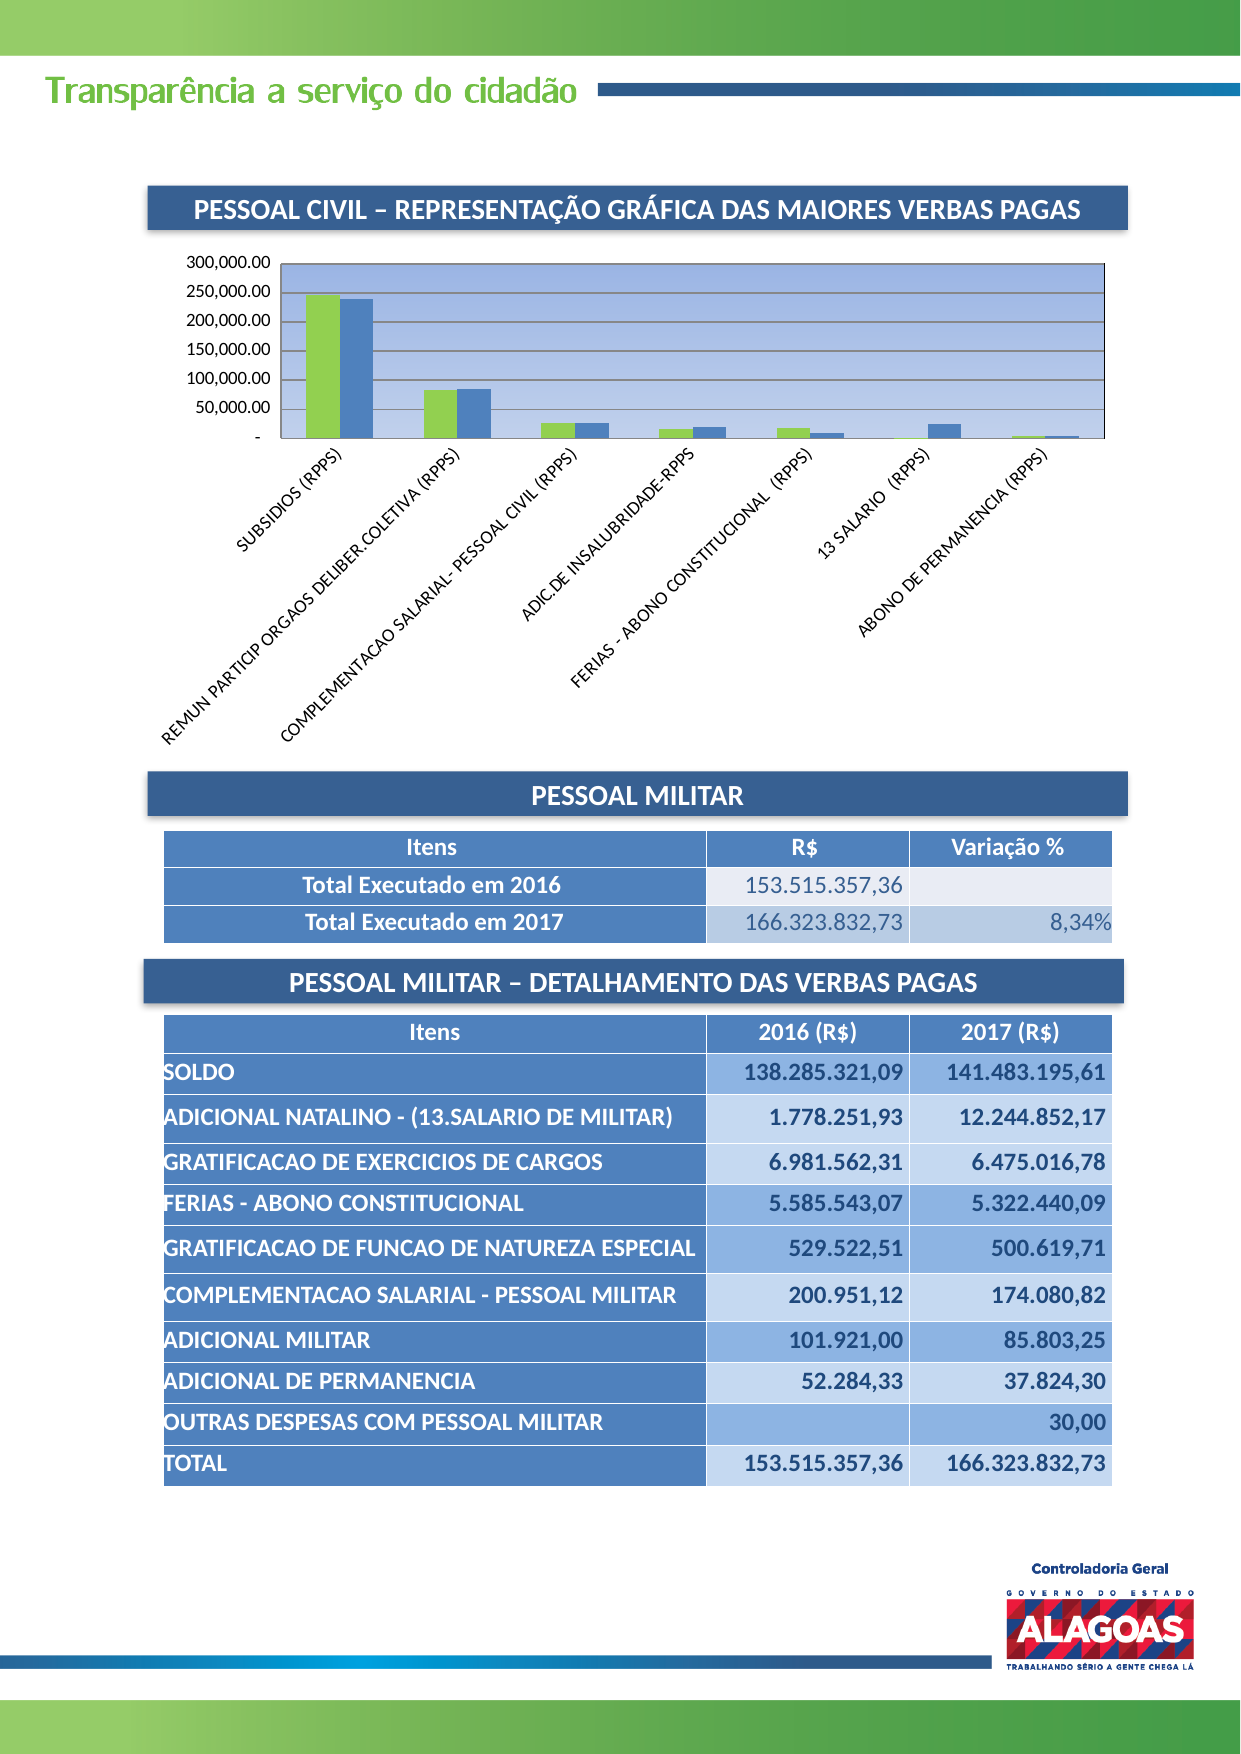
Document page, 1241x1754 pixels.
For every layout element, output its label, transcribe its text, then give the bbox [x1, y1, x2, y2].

table_cell 153.515.357,36 [707, 1446, 909, 1486]
table_cell 529.522,51 [707, 1226, 909, 1273]
table_cell 1.778.251,93 [707, 1095, 909, 1143]
table_header Itens [164, 1015, 706, 1053]
table_cell 166.323.832,73 [910, 1446, 1112, 1486]
table_cell 30,00 [910, 1404, 1112, 1445]
table_header Variação % [910, 831, 1112, 867]
table_cell [910, 868, 1112, 905]
table_cell 6.475.016,78 [910, 1144, 1112, 1184]
table_cell TOTAL [164, 1446, 706, 1486]
table_cell 174.080,82 [910, 1274, 1112, 1321]
table_cell Total Executado em 2016 [164, 868, 706, 905]
table_header 2016 (R$) [707, 1015, 909, 1053]
table_cell GRATIFICACAO DE FUNCAO DE NATUREZA ESPECIAL [164, 1226, 706, 1273]
table_cell 153.515.357,36 [707, 868, 909, 905]
table_header R$ [707, 831, 909, 867]
table_cell FERIAS - ABONO CONSTITUCIONAL [164, 1185, 706, 1225]
table_cell 138.285.321,09 [707, 1054, 909, 1094]
table_cell 37.824,30 [910, 1363, 1112, 1403]
table_cell 5.322.440,09 [910, 1185, 1112, 1225]
table_cell SOLDO [164, 1054, 706, 1094]
text_box PESSOAL MILITAR [145, 769, 1130, 818]
table_cell 166.323.832,73 [707, 906, 909, 943]
table_cell ADICIONAL DE PERMANENCIA [164, 1363, 706, 1403]
table_header 2017 (R$) [910, 1015, 1112, 1053]
table_cell 8,34% [910, 906, 1112, 943]
table_cell 101.921,00 [707, 1322, 909, 1362]
table_cell Total Executado em 2017 [164, 906, 706, 943]
table_cell 6.981.562,31 [707, 1144, 909, 1184]
table_cell [707, 1404, 909, 1445]
table_cell 500.619,71 [910, 1226, 1112, 1273]
table_cell 141.483.195,61 [910, 1054, 1112, 1094]
text_box PESSOAL CIVIL – REPRESENTAÇÃO GRÁFICA DAS MAIORES VERBAS PAGAS [145, 183, 1130, 232]
table_cell 200.951,12 [707, 1274, 909, 1321]
table_cell 12.244.852,17 [910, 1095, 1112, 1143]
table_cell ADICIONAL MILITAR [164, 1322, 706, 1362]
table_cell ADICIONAL NATALINO - (13.SALARIO DE MILITAR) [164, 1095, 706, 1143]
table_cell 52.284,33 [707, 1363, 909, 1403]
chart [139, 243, 1125, 760]
table_cell OUTRAS DESPESAS COM PESSOAL MILITAR [164, 1404, 706, 1445]
picture [0, 0, 1241, 1754]
text_box PESSOAL MILITAR – DETALHAMENTO DAS VERBAS PAGAS [141, 957, 1126, 1006]
table_header Itens [164, 831, 706, 867]
table_cell 85.803,25 [910, 1322, 1112, 1362]
table_cell COMPLEMENTACAO SALARIAL - PESSOAL MILITAR [164, 1274, 706, 1321]
table_cell 5.585.543,07 [707, 1185, 909, 1225]
table_cell GRATIFICACAO DE EXERCICIOS DE CARGOS [164, 1144, 706, 1184]
